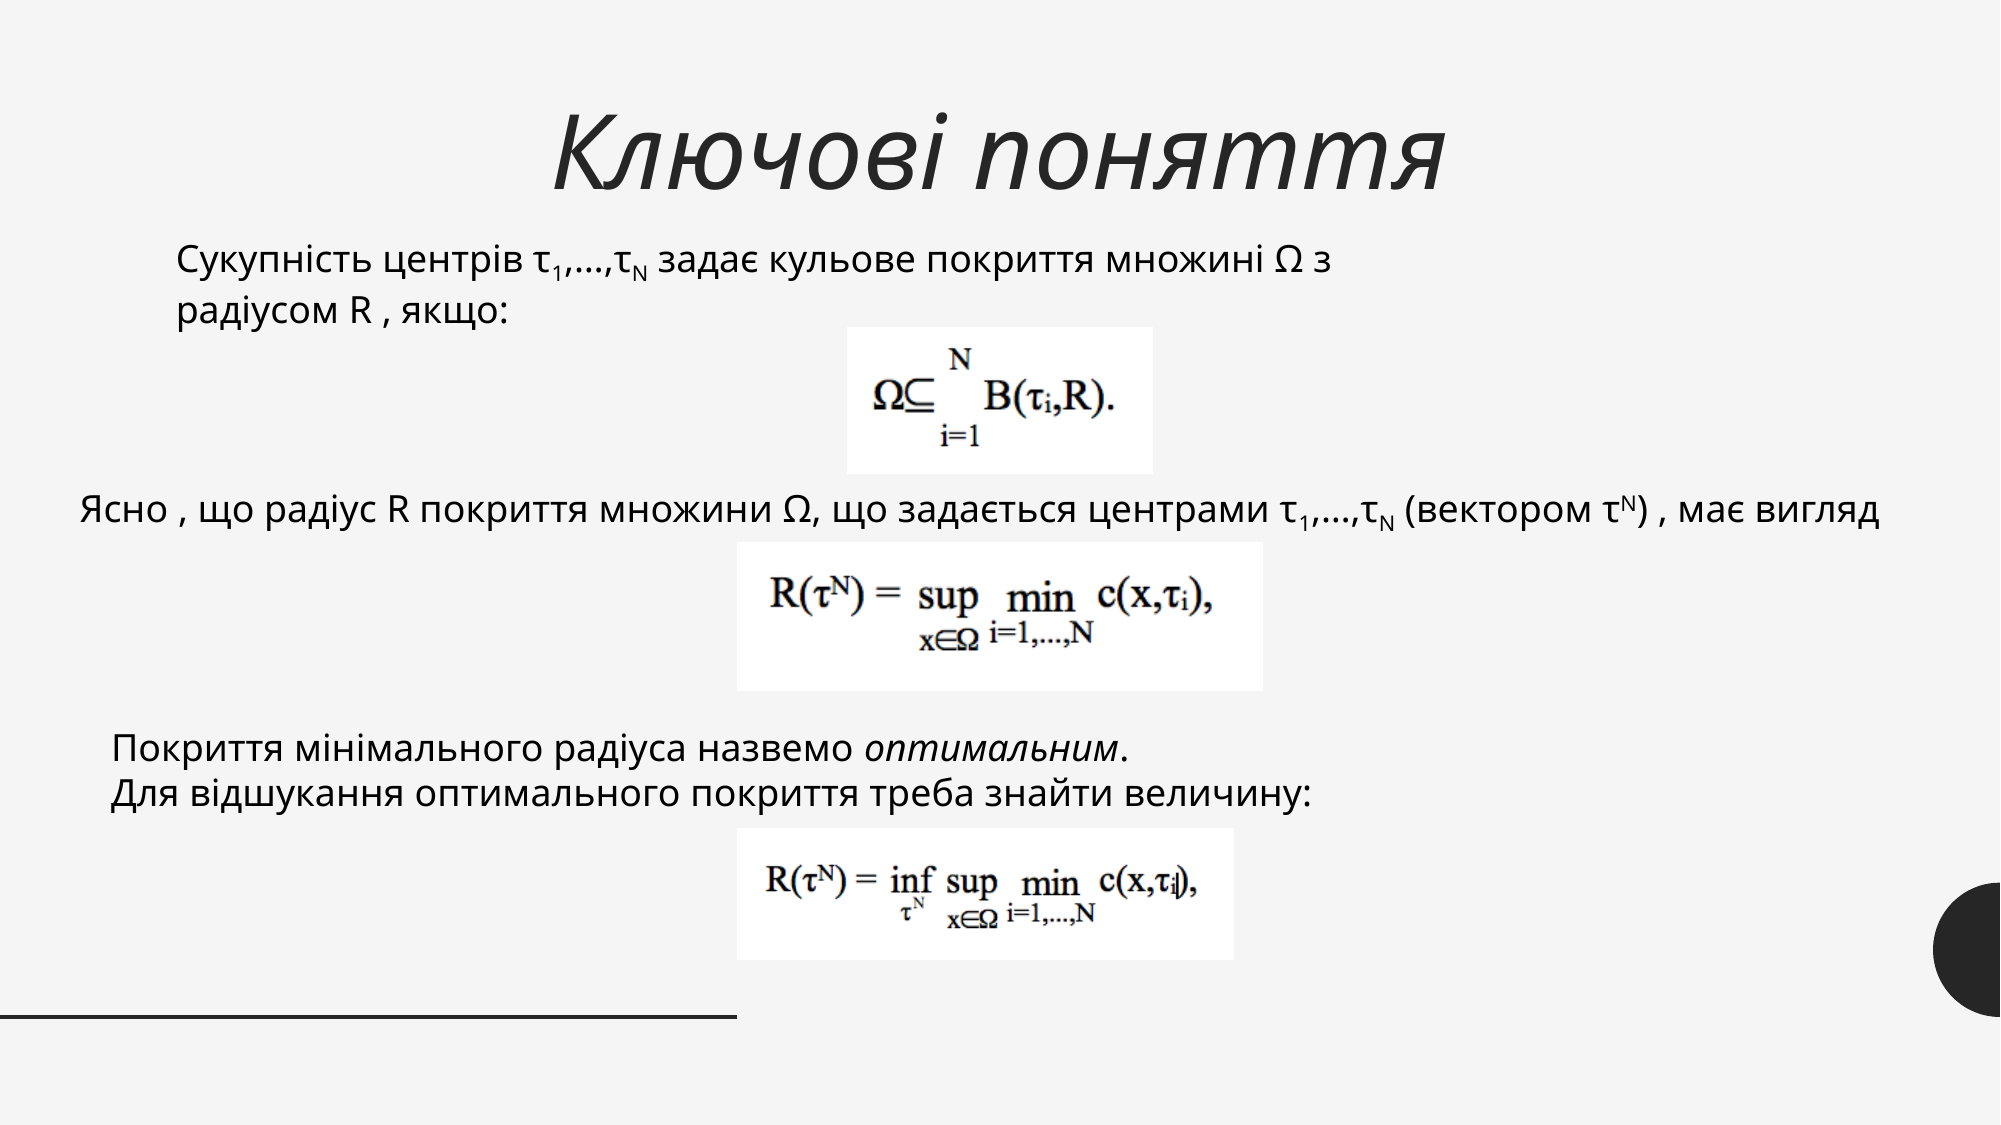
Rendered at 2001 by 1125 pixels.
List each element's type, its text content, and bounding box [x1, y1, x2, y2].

title Ключові поняття [125, 91, 1875, 258]
picture [847, 327, 1153, 474]
picture [737, 542, 1263, 692]
text_box Покриття мінімального радіуса назвемо оптимальним. Для відшукання оптимального покриття треба знайти величину: [96, 716, 1329, 867]
text_box Ясно , що радіус R покриття множини Ω, що задається центрами τ1,…,τN (вектором τN) , має вигляд [64, 477, 1895, 589]
text_box Сукупність центрів τ1,…,τN задає кульове покриття множині Ω з радіусом R , якщо: [161, 227, 1436, 384]
picture [737, 827, 1234, 960]
